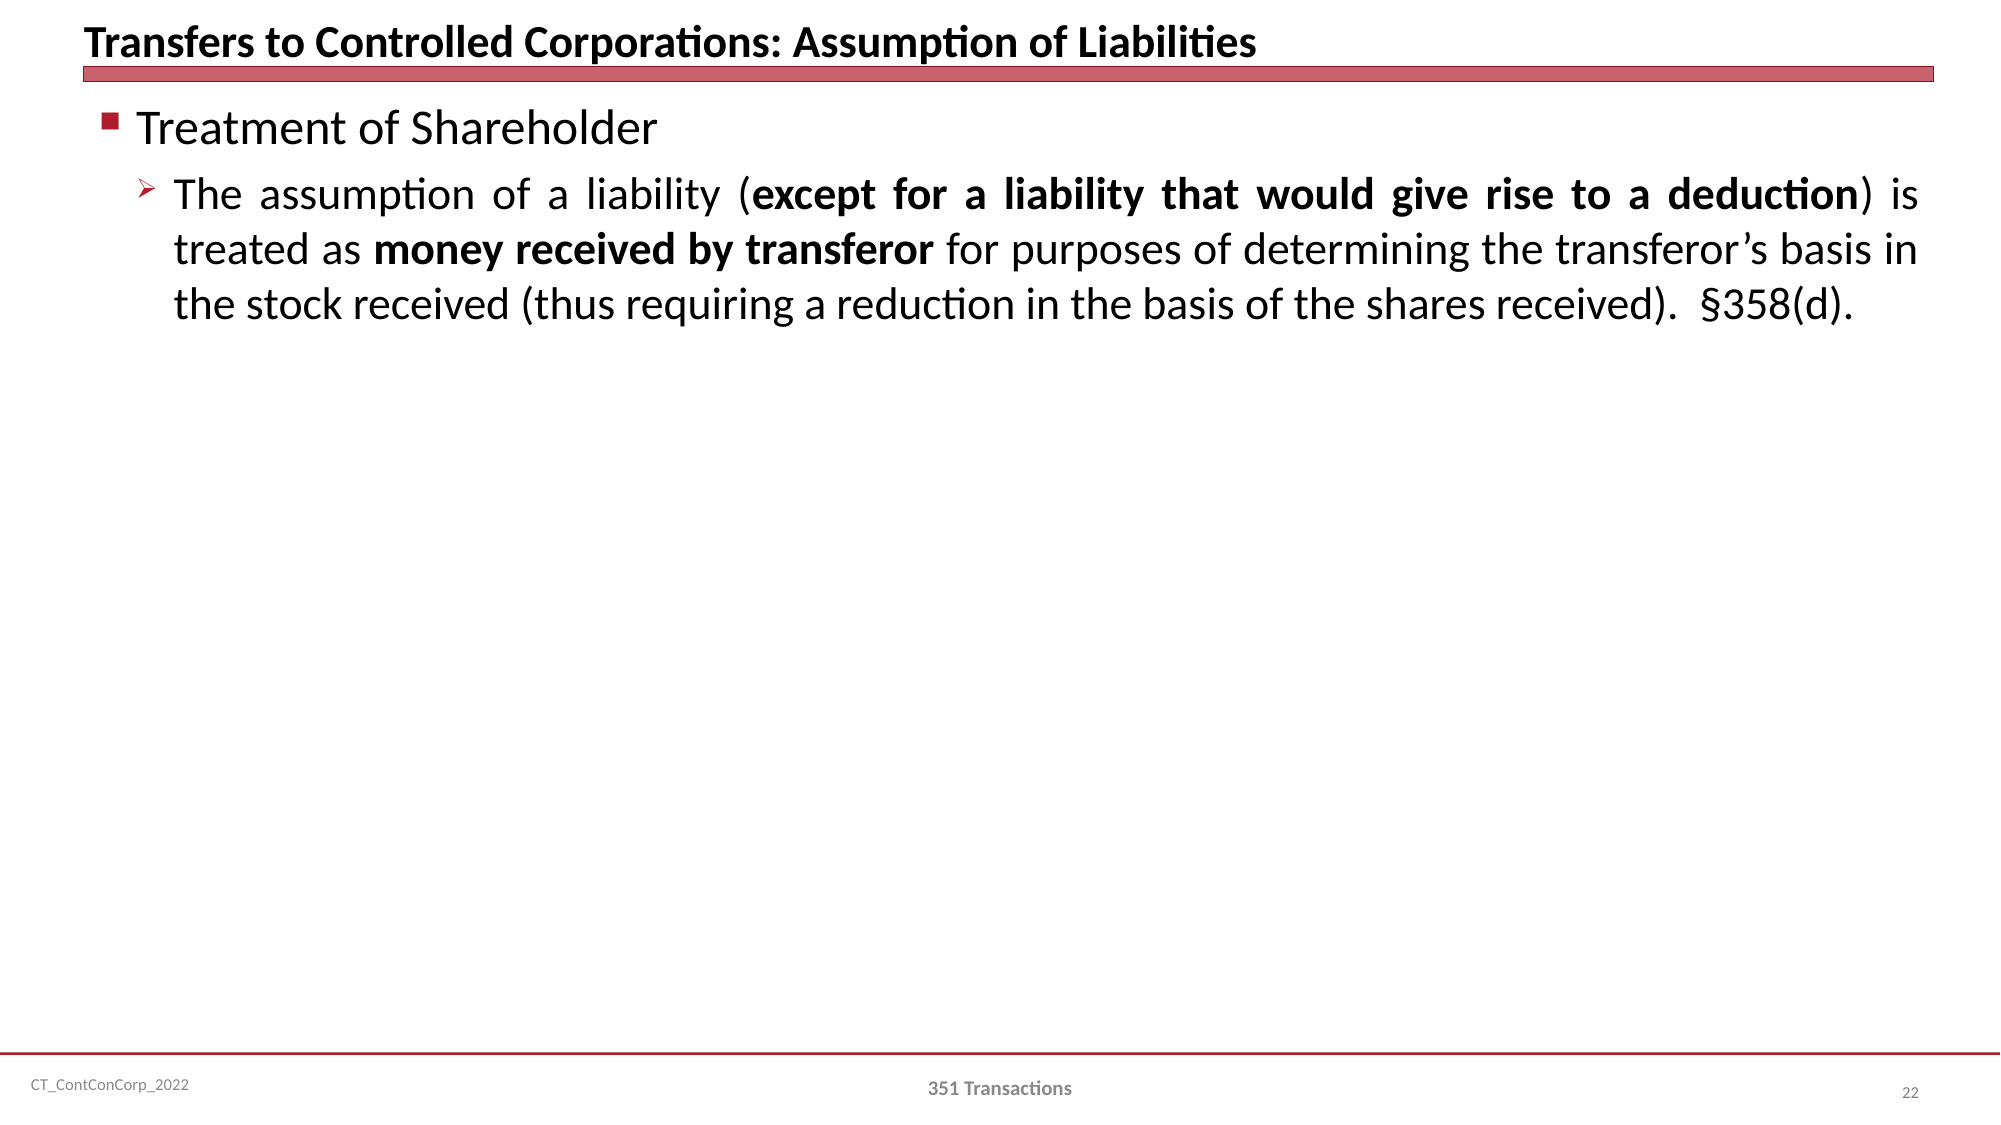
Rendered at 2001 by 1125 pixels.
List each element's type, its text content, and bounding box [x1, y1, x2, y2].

slide_number 22 [1834, 1061, 1934, 1122]
list Treatment of Shareholder The assumption of a liability (except for a liability that would give rise to a deduction) is treated as money received by transferor for purposes of determining the transferor’s basis in the stock received (thus requiring a reduction in the basis of the shares received). §358(d). [83, 87, 1934, 1041]
footer 351 Transactions [683, 1056, 1317, 1117]
title Transfers to Controlled Corporations: Assumption of Liabilities [83, 6, 1935, 67]
